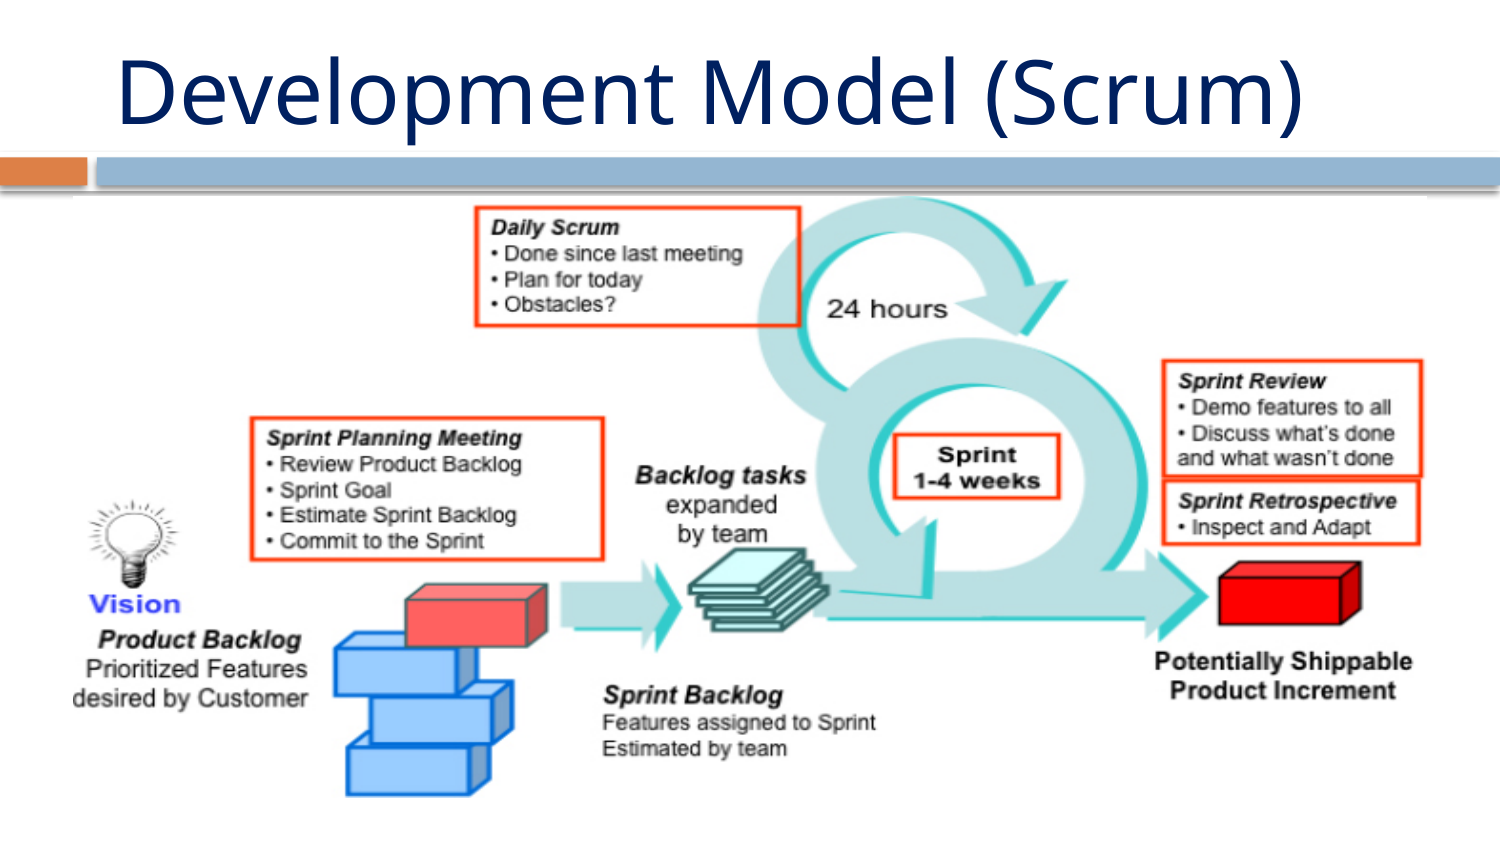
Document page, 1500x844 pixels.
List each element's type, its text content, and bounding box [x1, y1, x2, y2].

title Development Model (Scrum) [99, 28, 1438, 150]
picture [73, 196, 1427, 798]
